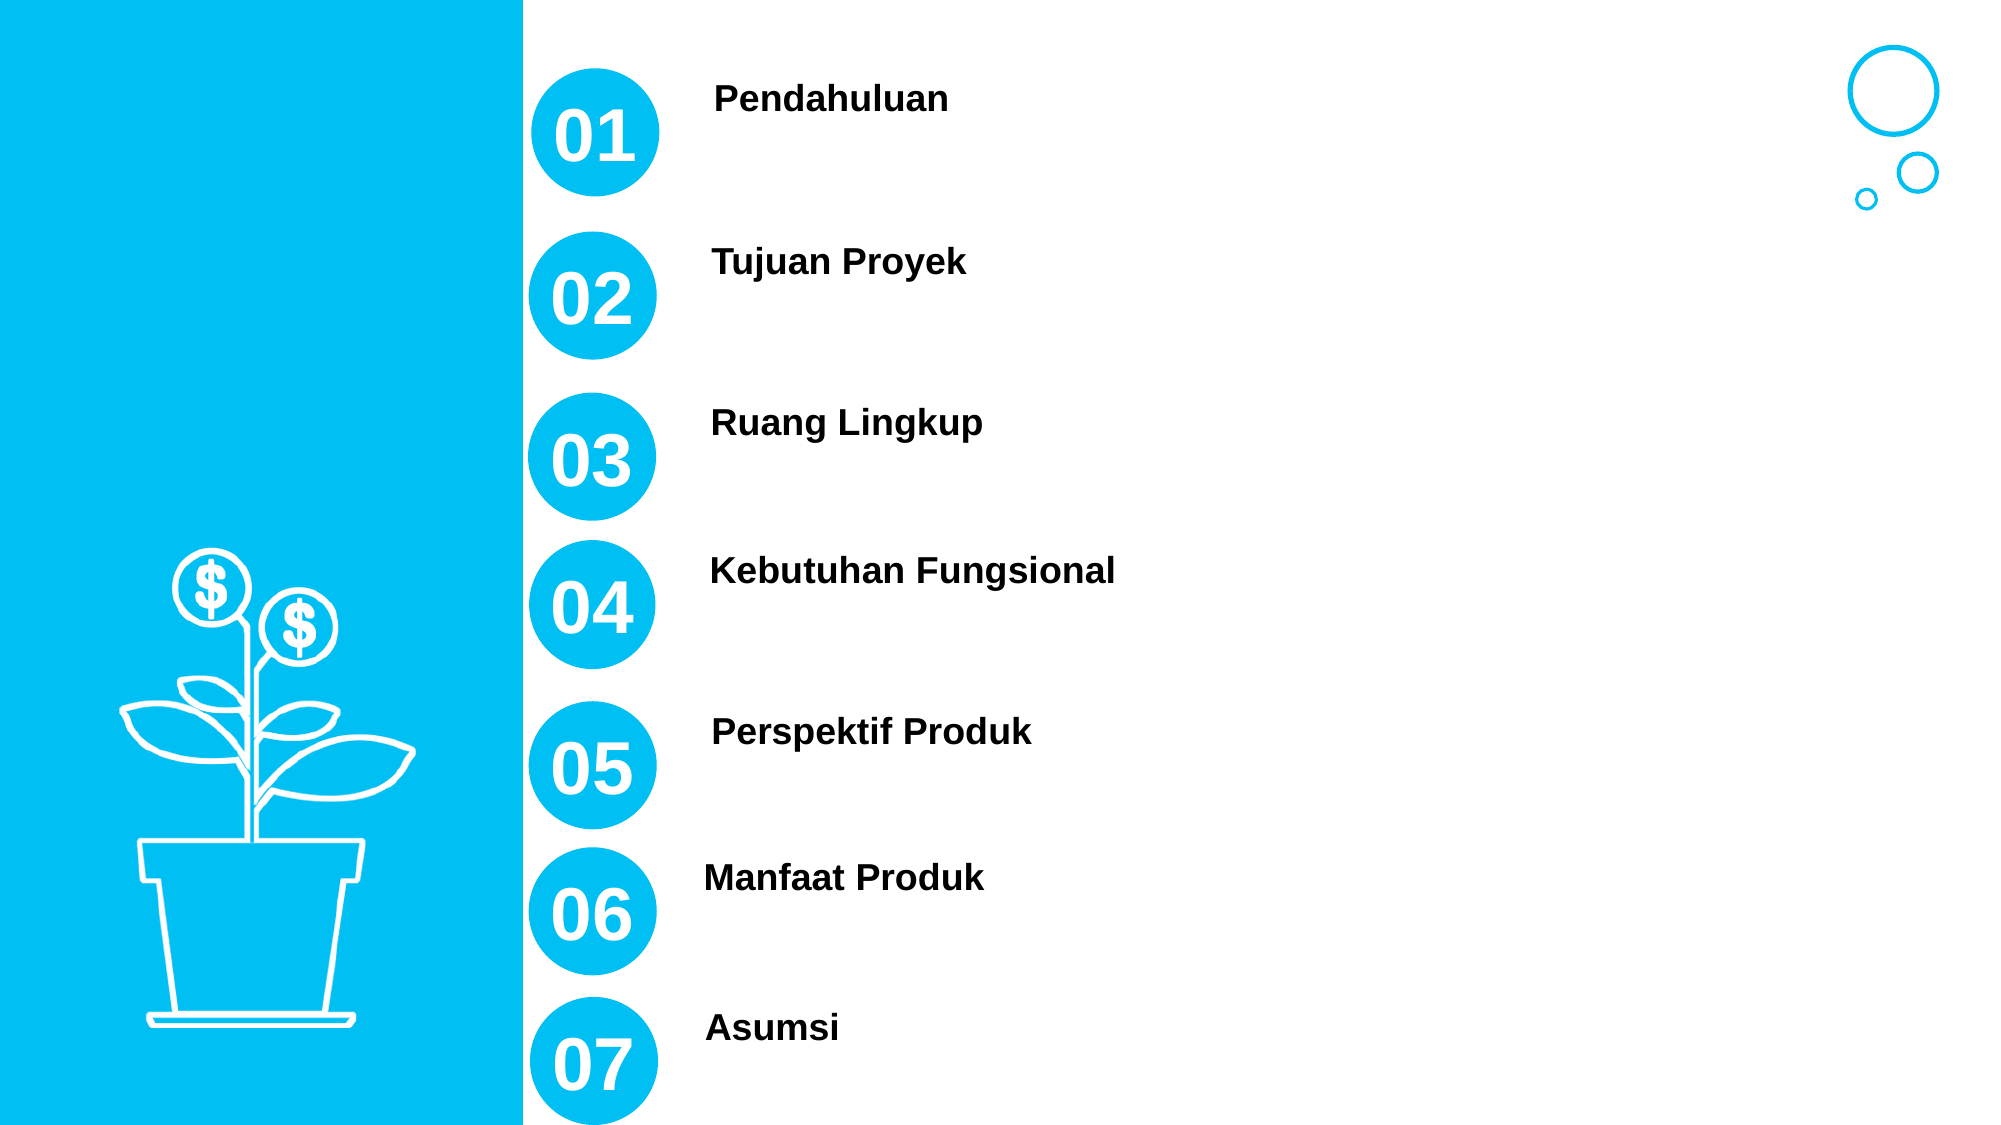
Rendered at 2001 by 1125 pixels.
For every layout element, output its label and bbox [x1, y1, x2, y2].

text_box [514, 229, 1529, 360]
text_box [513, 390, 1529, 521]
picture [120, 548, 415, 1027]
text_box [516, 66, 1532, 197]
text_box [514, 845, 1521, 976]
text_box [514, 538, 1516, 670]
text_box [514, 699, 1529, 830]
text_box [1850, 47, 1937, 210]
text_box [515, 995, 1523, 1125]
